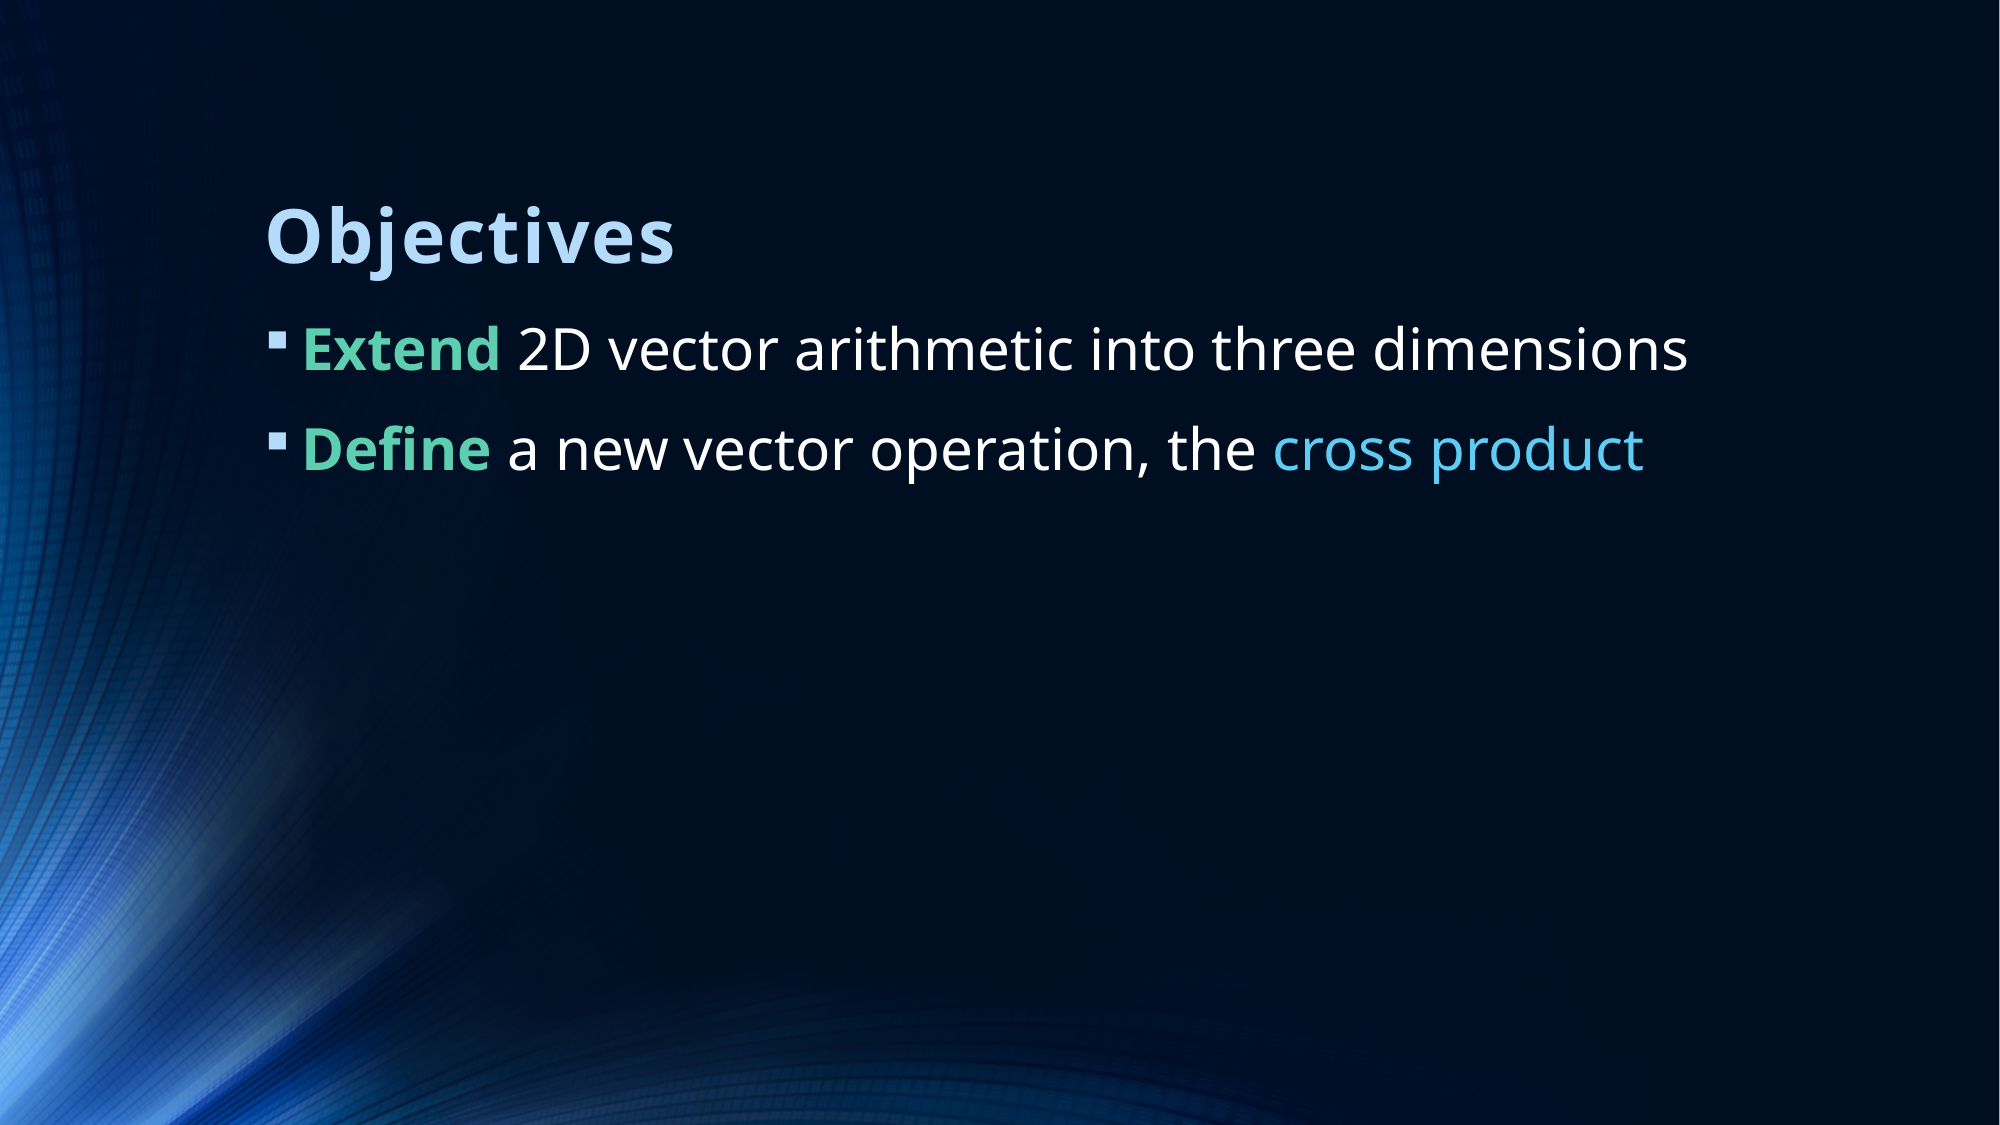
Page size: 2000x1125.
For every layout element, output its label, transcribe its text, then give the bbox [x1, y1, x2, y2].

title Objectives [249, 62, 1750, 288]
picture [0, 0, 2000, 1125]
list Extend 2D vector arithmetic into three dimensions Define a new vector operation, the cross product [249, 312, 1749, 988]
